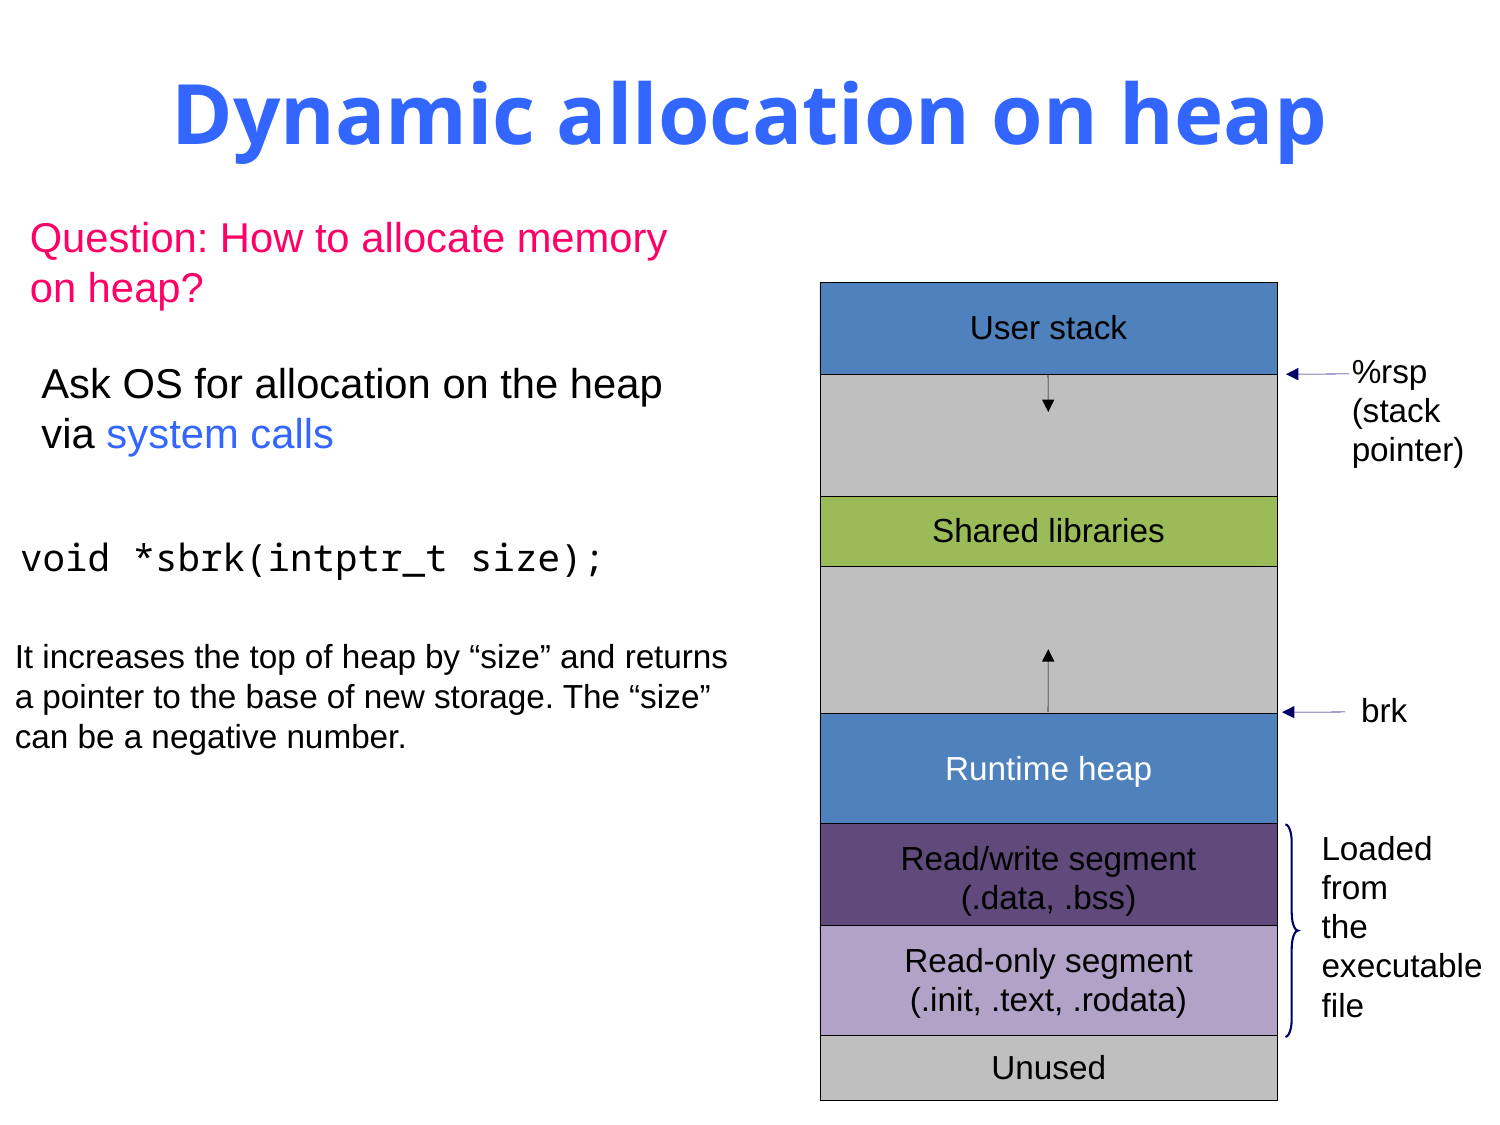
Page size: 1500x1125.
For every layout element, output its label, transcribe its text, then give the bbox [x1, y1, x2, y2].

text_box It increases the top of heap by “size” and returns a pointer to the base of new storage. The “size” can be a negative number. [0, 628, 793, 763]
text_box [819, 281, 1500, 1101]
text_box void *sbrk(intptr_t size); [5, 526, 620, 587]
text_box Question: How to allocate memory on heap? [14, 203, 784, 319]
text_box Ask OS for allocation on the heap via system calls [26, 349, 737, 465]
title Dynamic allocation on heap [75, 17, 1425, 205]
